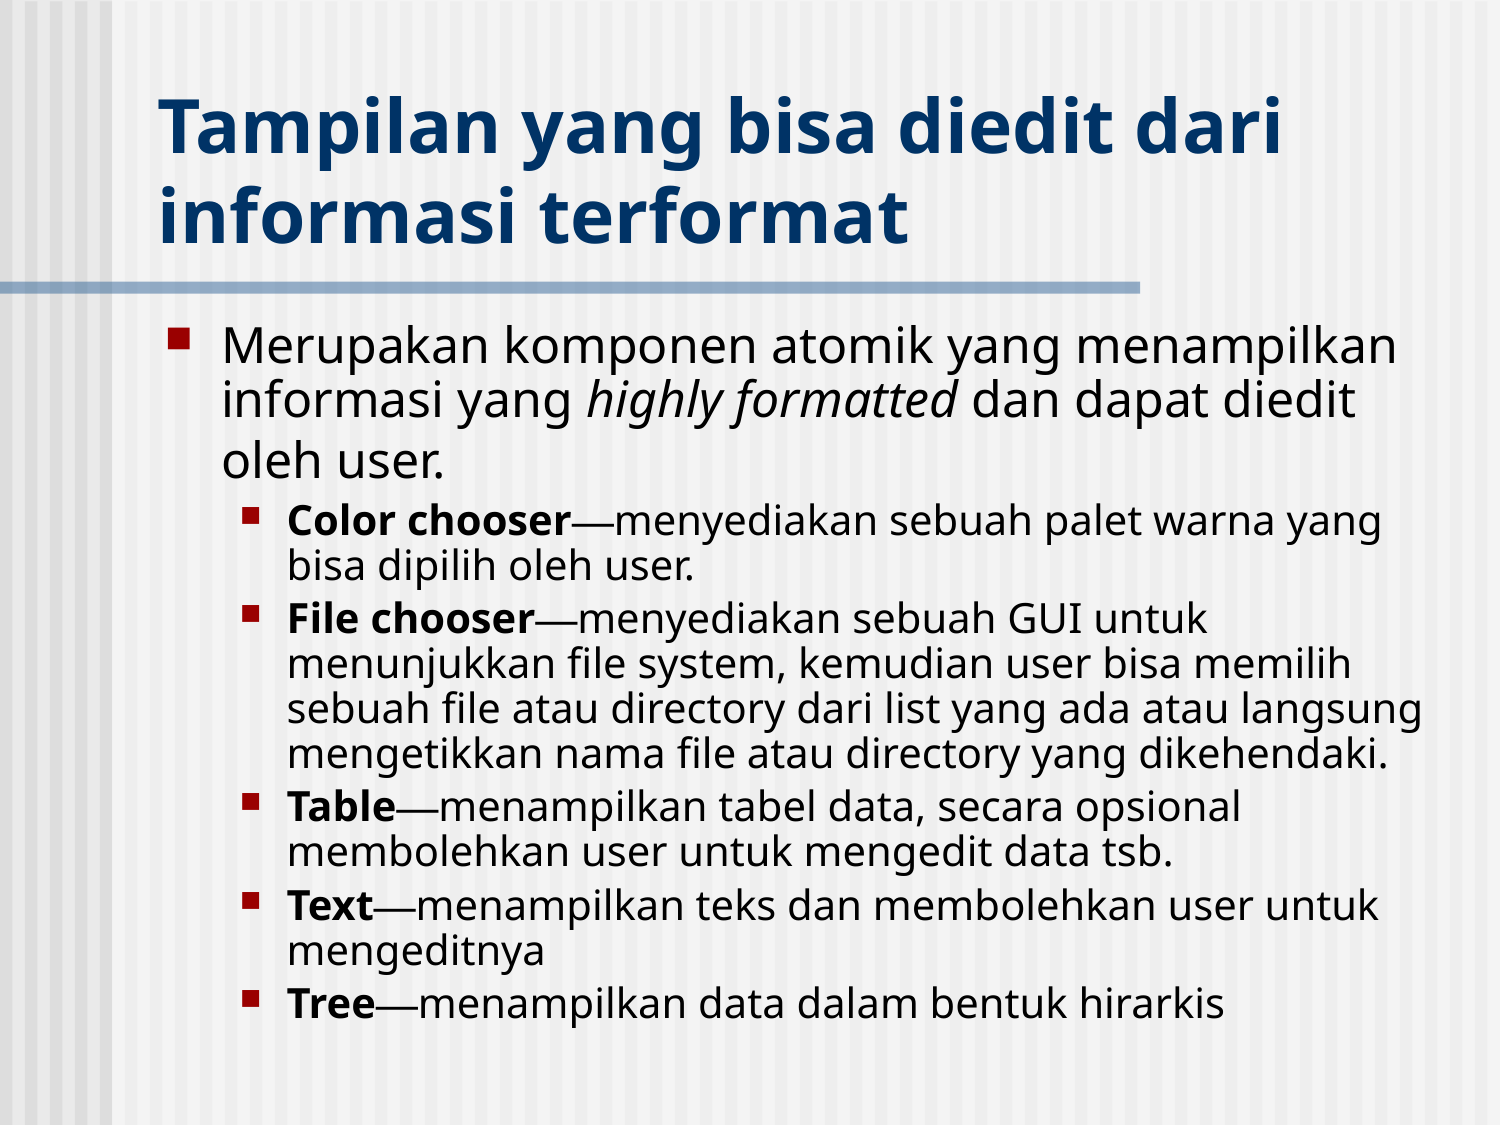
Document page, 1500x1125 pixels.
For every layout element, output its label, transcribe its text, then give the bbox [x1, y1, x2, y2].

title Tampilan yang bisa diedit dari informasi terformat [142, 71, 1482, 267]
list Merupakan komponen atomik yang menampilkan informasi yang highly formatted dan dapat diedit oleh user. Color chooser—menyediakan sebuah palet warna yang bisa dipilih oleh user. File chooser—menyediakan sebuah GUI untuk menunjukkan file system, kemudian user bisa memilih sebuah file atau directory dari list yang ada atau langsung mengetikkan nama file atau directory yang dikehendaki. Table—menampilkan tabel data, secara opsional membolehkan user untuk mengedit data tsb. Text—menampilkan teks dan membolehkan user untuk mengeditnya Tree—menampilkan data dalam bentuk hirarkis [149, 312, 1481, 1000]
